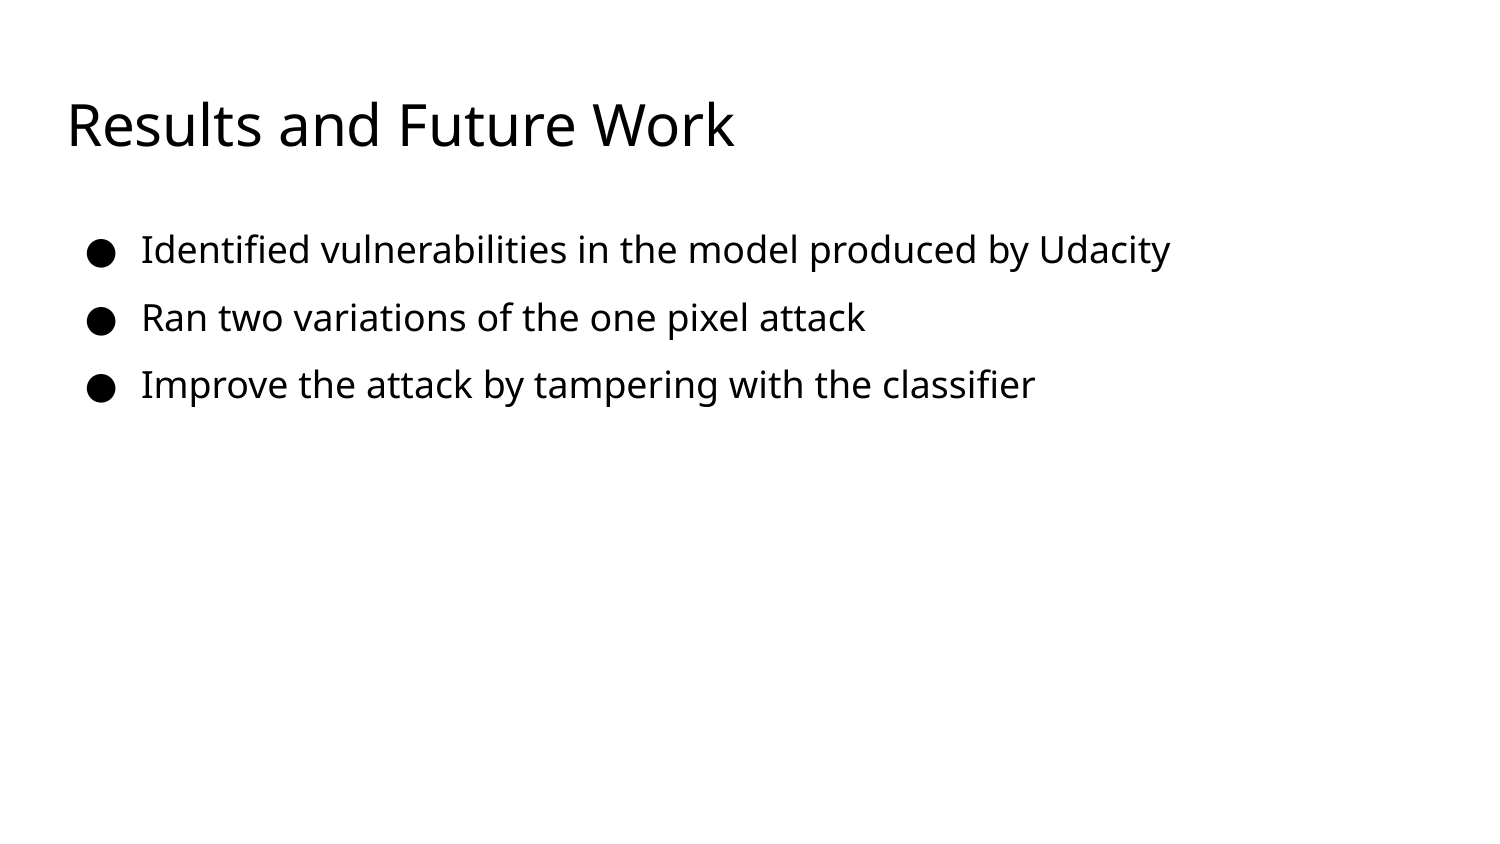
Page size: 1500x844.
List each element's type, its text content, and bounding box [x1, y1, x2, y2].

list Identified vulnerabilities in the model produced by Udacity Ran two variations of the one pixel attack Improve the attack by tampering with the classifier [51, 189, 1449, 750]
title Results and Future Work [51, 72, 1449, 167]
